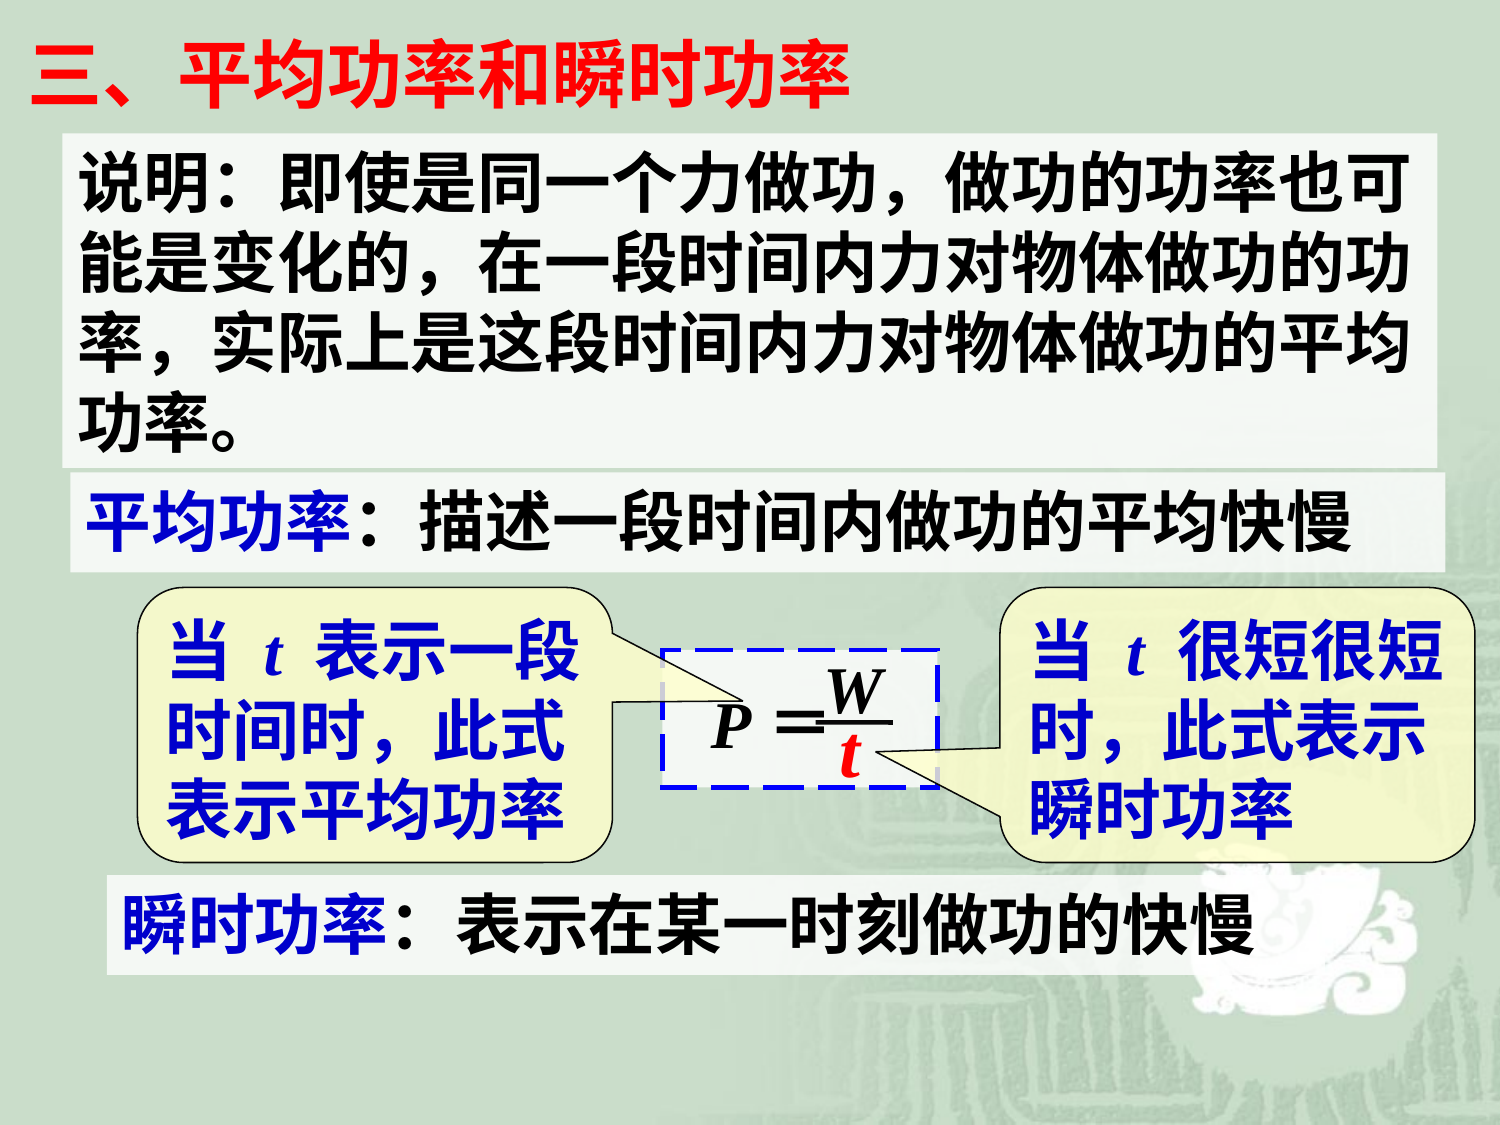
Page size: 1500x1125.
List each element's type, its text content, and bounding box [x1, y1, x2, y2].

text_box 三、平均功率和瞬时功率 [12, 19, 1400, 125]
text_box 说明：即使是同一个力做功，做功的功率也可能是变化的，在一段时间内力对物体做功的功率，实际上是这段时间内力对物体做功的平均功率。 [62, 133, 1438, 468]
picture [0, 0, 1500, 1125]
text_box 当 t 很短很短时，此式表示瞬时功率 [941, 587, 1475, 863]
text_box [662, 639, 938, 801]
text_box 平均功率：描述一段时间内做功的平均快慢 [70, 472, 1446, 573]
text_box 当 t 表示一段时间时，此式表示平均功率 [137, 587, 657, 863]
text_box 瞬时功率：表示在某一时刻做功的快慢 [106, 875, 1325, 975]
